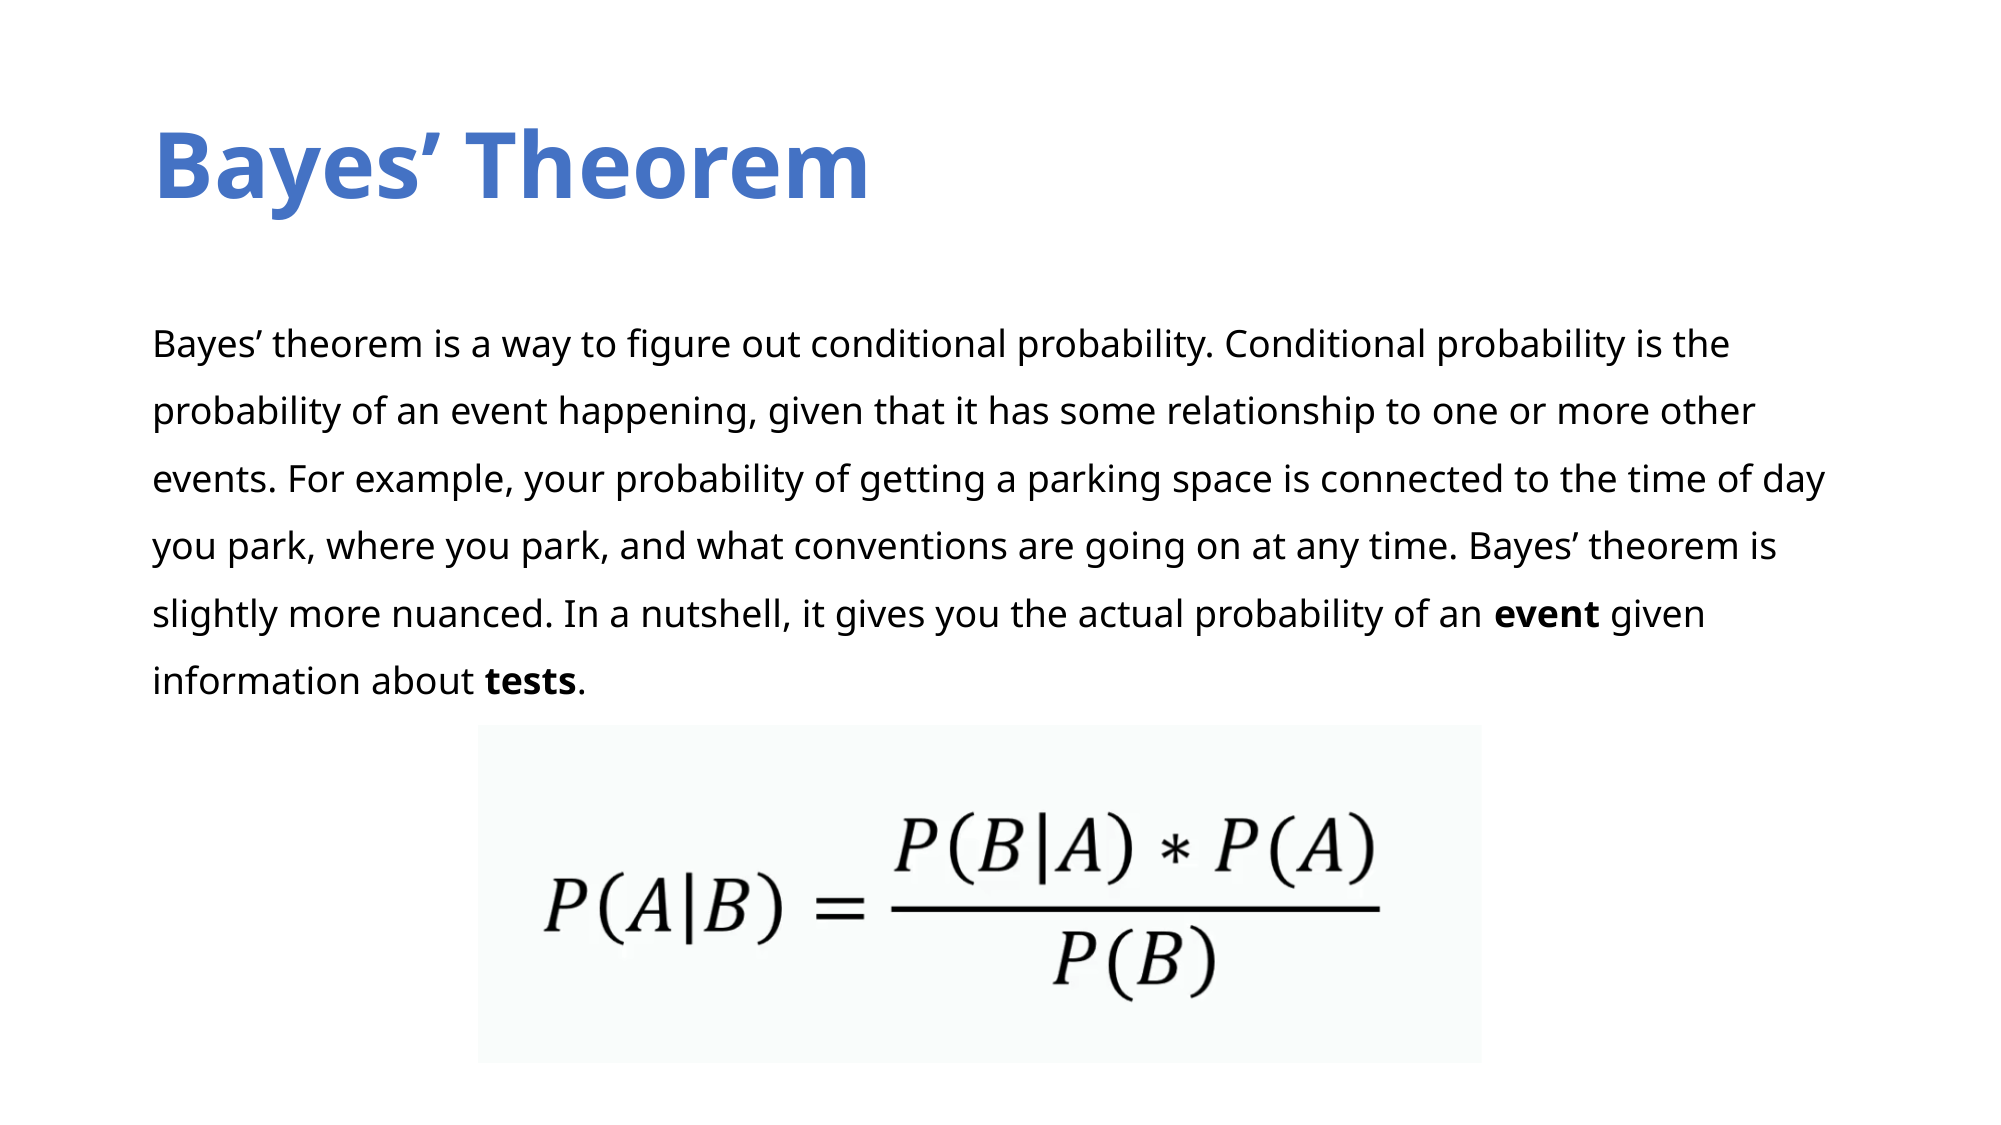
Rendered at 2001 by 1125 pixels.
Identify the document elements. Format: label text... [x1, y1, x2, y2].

text_box Bayes’ theorem is a way to figure out conditional probability. Conditional probability is the probability of an event happening, given that it has some relationship to one or more other events. For example, your probability of getting a parking space is connected to the time of day you park, where you park, and what conventions are going on at any time. Bayes’ theorem is slightly more nuanced. In a nutshell, it gives you the actual probability of an event given information about tests. [137, 289, 1885, 710]
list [478, 725, 1482, 1063]
title Bayes’ Theorem [137, 59, 1863, 278]
